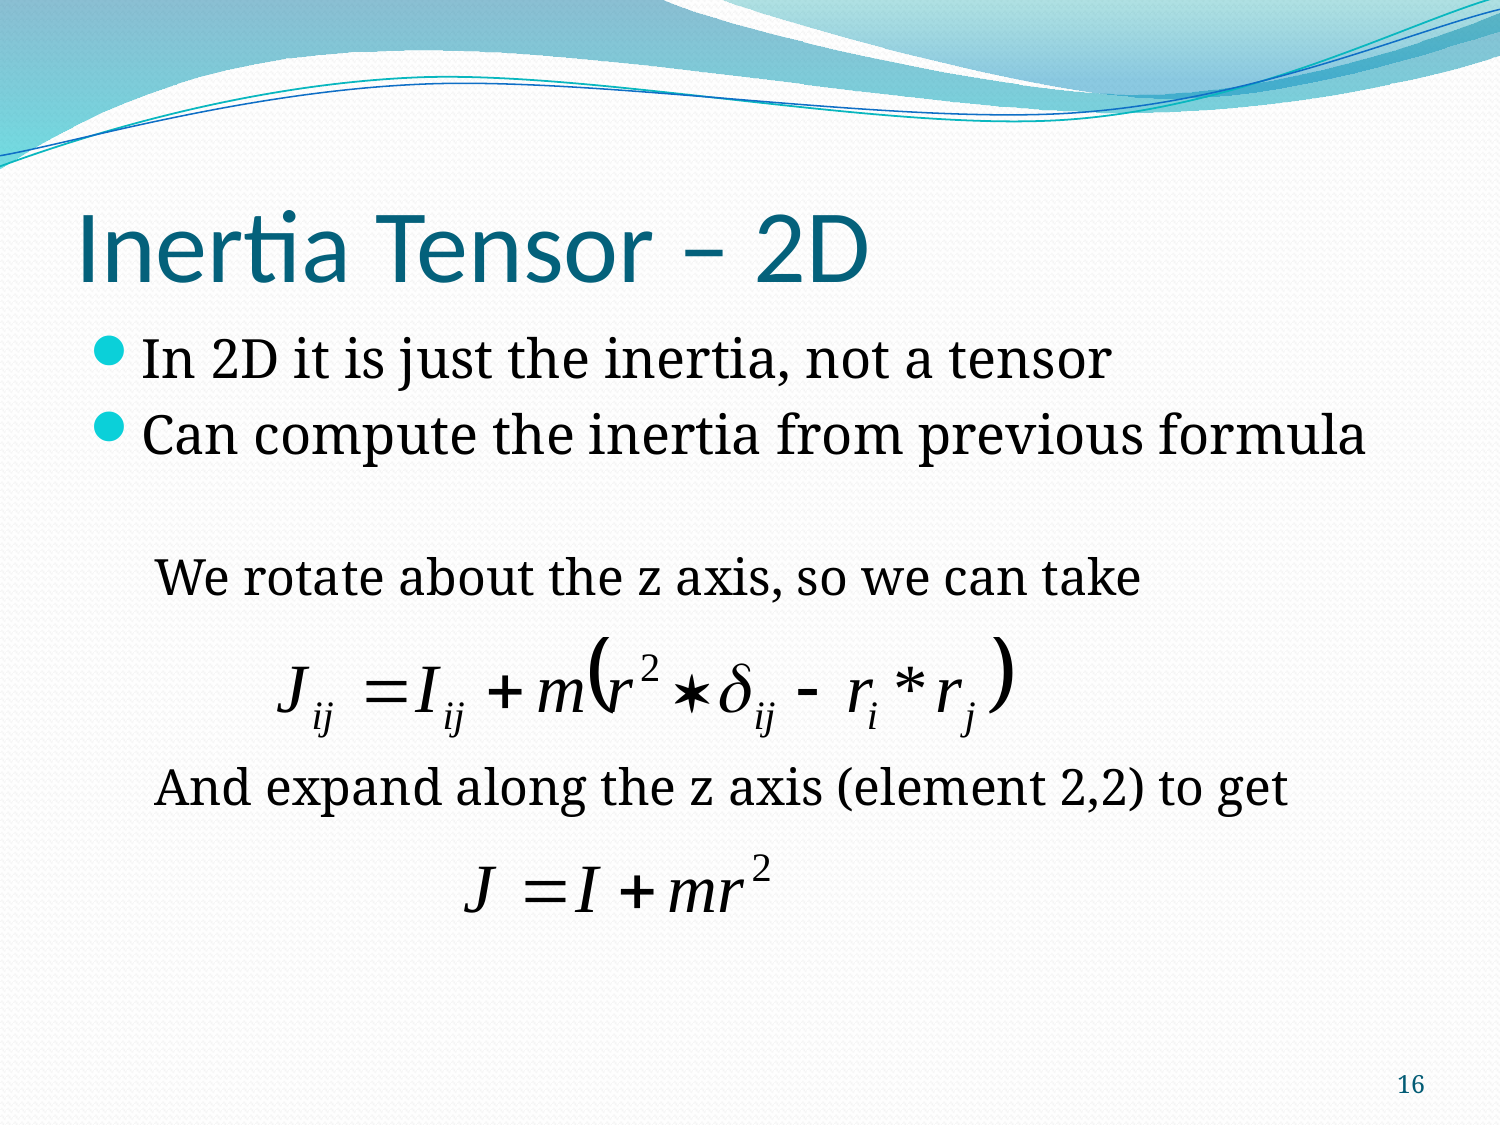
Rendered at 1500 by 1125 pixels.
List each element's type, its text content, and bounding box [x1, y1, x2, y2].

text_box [262, 637, 1013, 754]
title Inertia Tensor – 2D [75, 115, 1425, 303]
slide_number 16 [1299, 1042, 1425, 1103]
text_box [442, 839, 790, 944]
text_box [255, 638, 1018, 765]
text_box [449, 837, 785, 930]
list In 2D it is just the inertia, not a tensor Can compute the inertia from previous formula We rotate about the z axis, so we can take And expand along the z axis (element 2,2) to get [75, 317, 1425, 1038]
